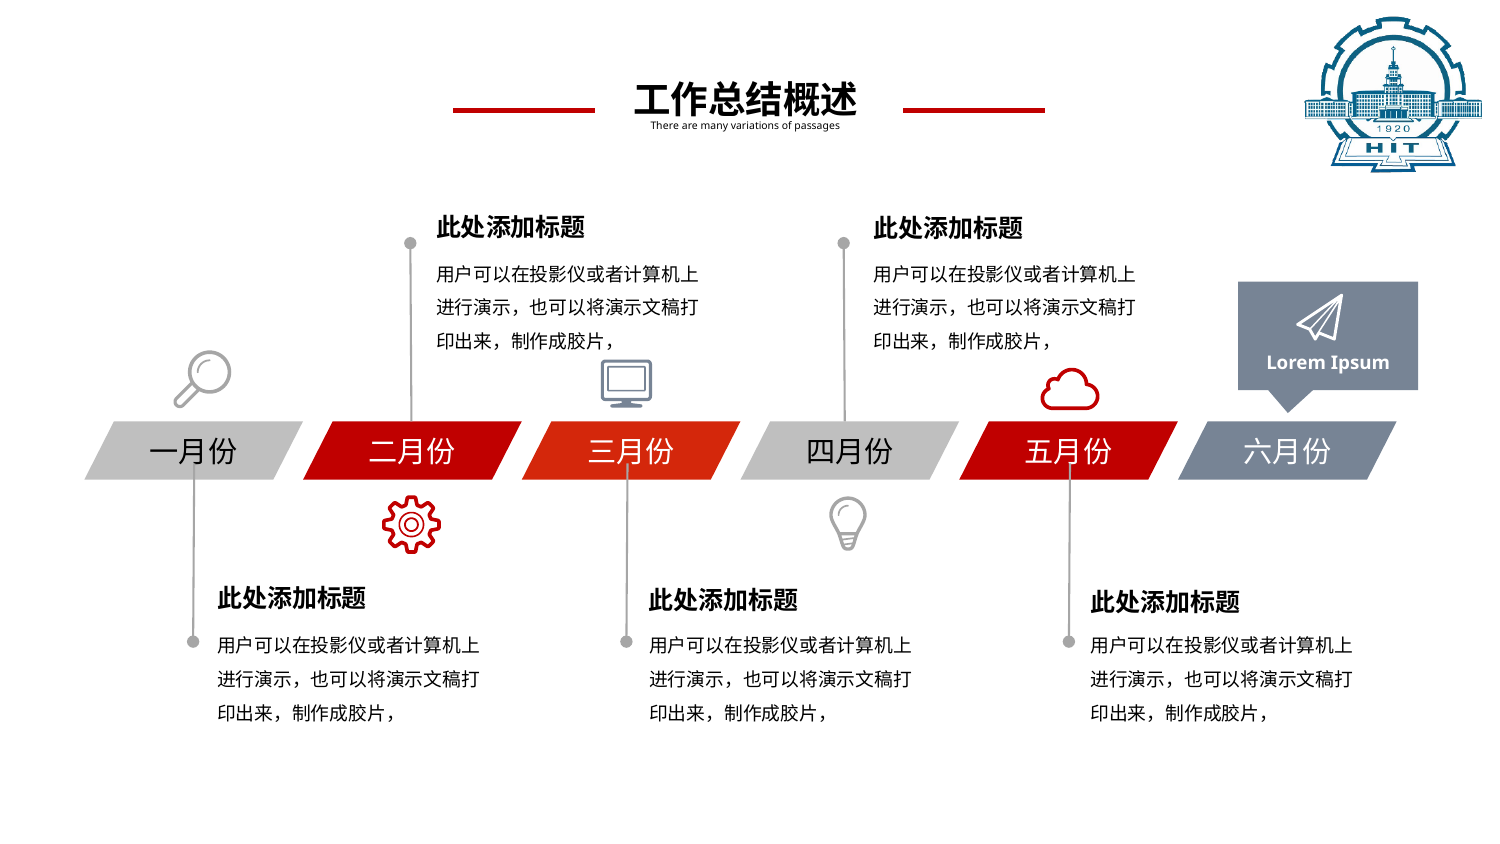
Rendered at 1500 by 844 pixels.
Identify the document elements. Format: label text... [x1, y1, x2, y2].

text_box 三月份 [520, 420, 743, 481]
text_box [421, 189, 721, 361]
text_box 六月份 [1176, 420, 1399, 481]
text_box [829, 496, 867, 551]
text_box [1238, 281, 1419, 390]
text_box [202, 560, 502, 733]
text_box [634, 562, 934, 733]
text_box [382, 495, 441, 554]
text_box 四月份 [738, 420, 961, 481]
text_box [1075, 563, 1375, 733]
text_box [858, 190, 1158, 362]
text_box 一月份 [82, 420, 305, 481]
text_box 五月份 [957, 420, 1180, 481]
text_box 二月份 [301, 420, 524, 481]
picture [1302, 4, 1484, 186]
text_box [1040, 367, 1100, 411]
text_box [173, 350, 232, 409]
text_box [453, 68, 1045, 132]
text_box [600, 359, 653, 408]
